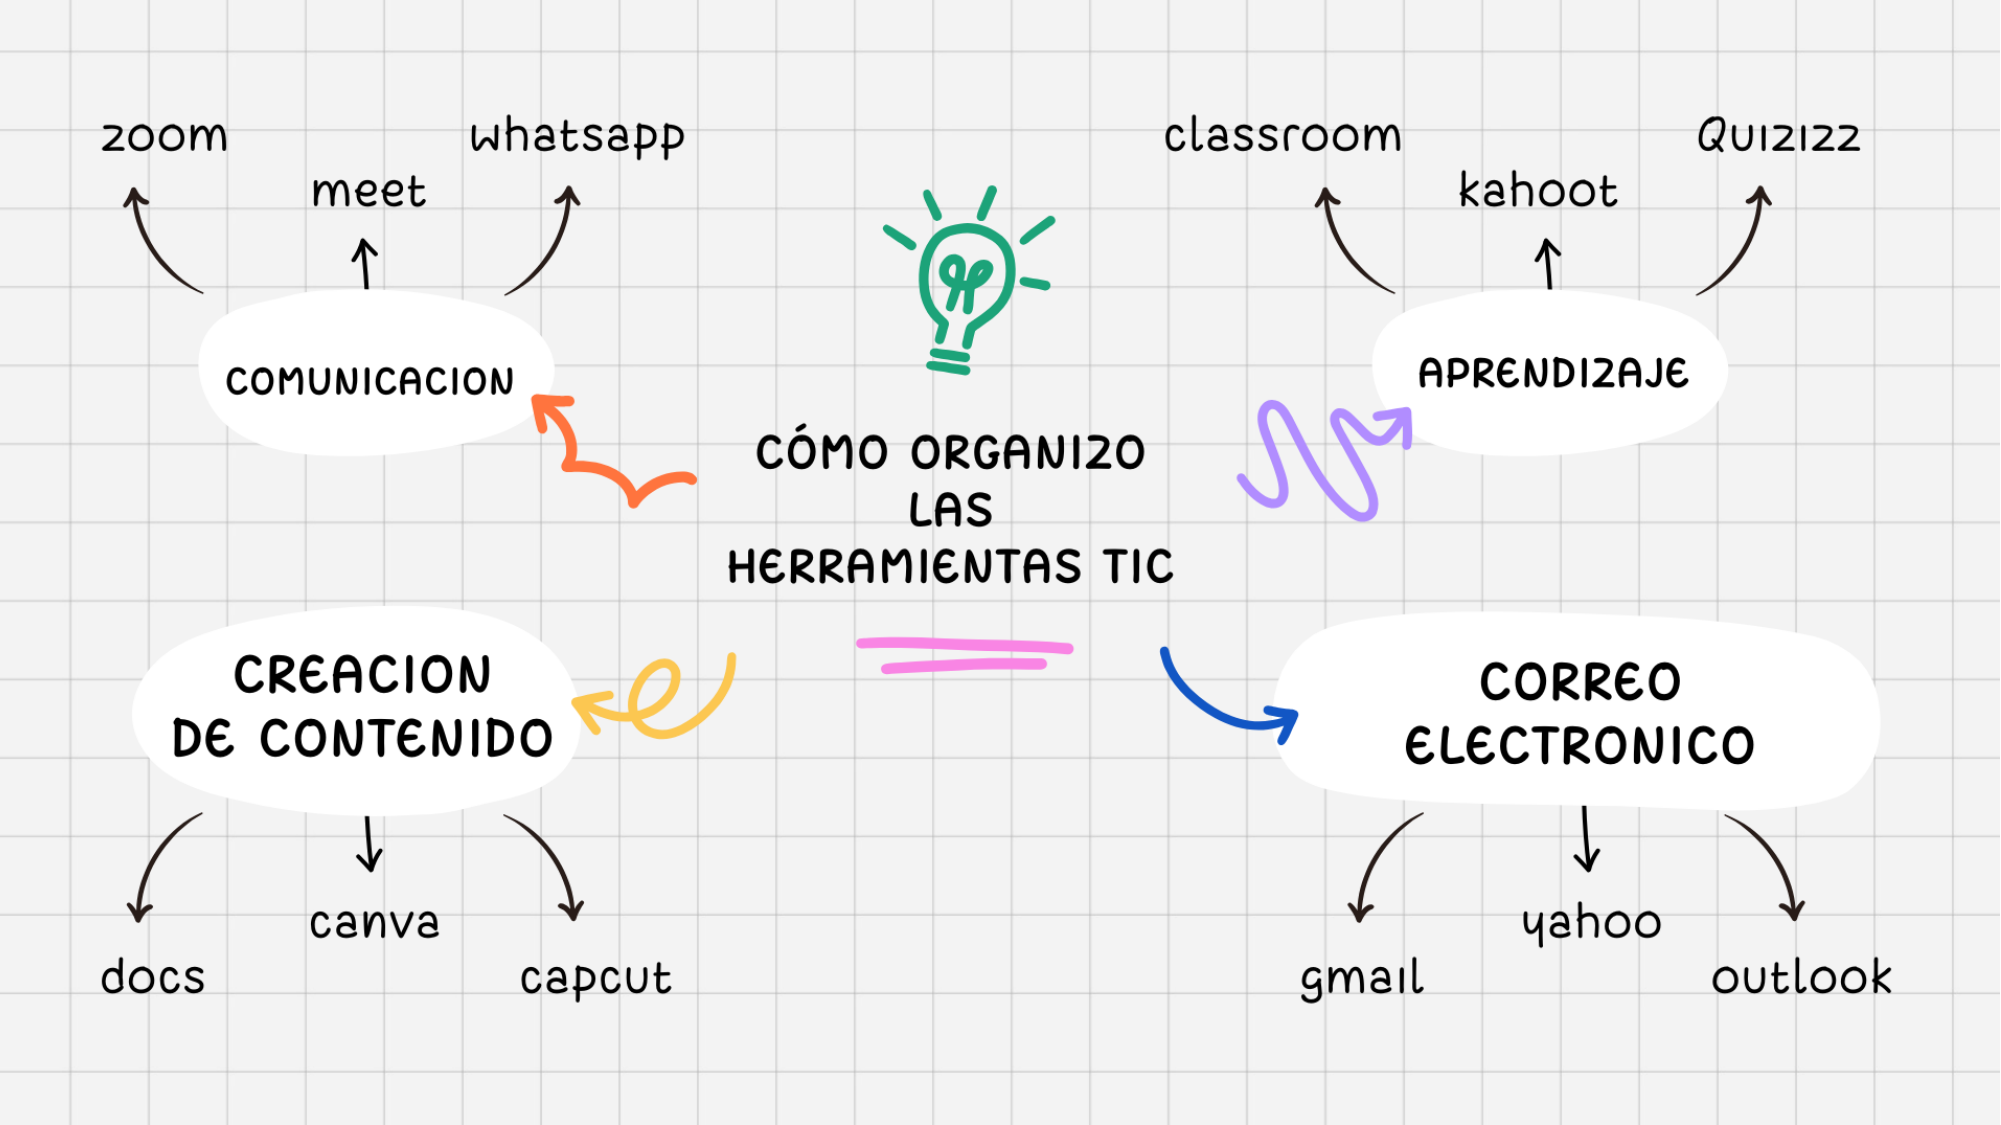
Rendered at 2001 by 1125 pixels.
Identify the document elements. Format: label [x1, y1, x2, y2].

list [0, 0, 2000, 1125]
